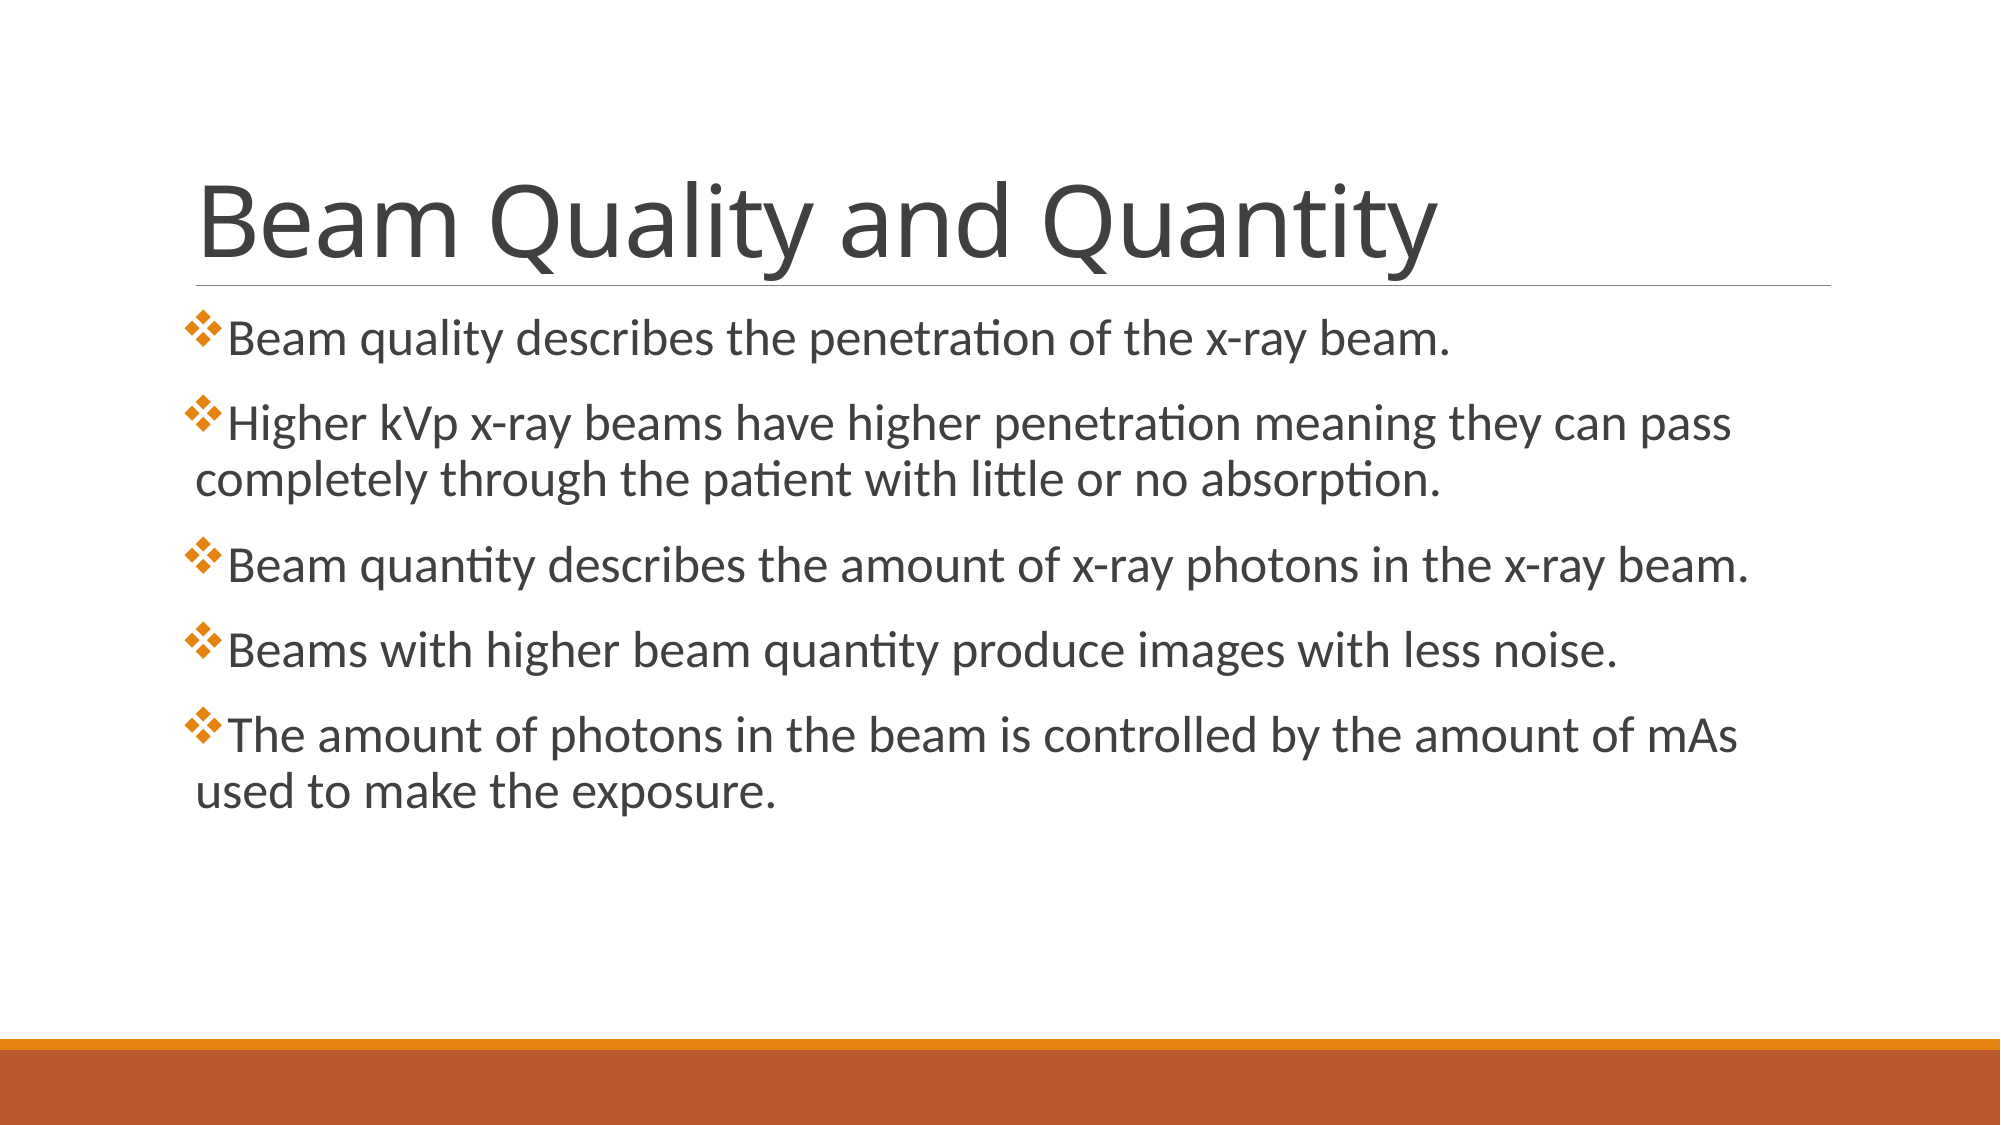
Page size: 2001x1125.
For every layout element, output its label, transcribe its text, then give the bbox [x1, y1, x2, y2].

list Beam quality describes the penetration of the x-ray beam. Higher kVp x-ray beams have higher penetration meaning they can pass completely through the patient with little or no absorption. Beam quantity describes the amount of x-ray photons in the x-ray beam. Beams with higher beam quantity produce images with less noise. The amount of photons in the beam is controlled by the amount of mAs used to make the exposure. [180, 302, 1830, 963]
title Beam Quality and Quantity [180, 47, 1830, 285]
